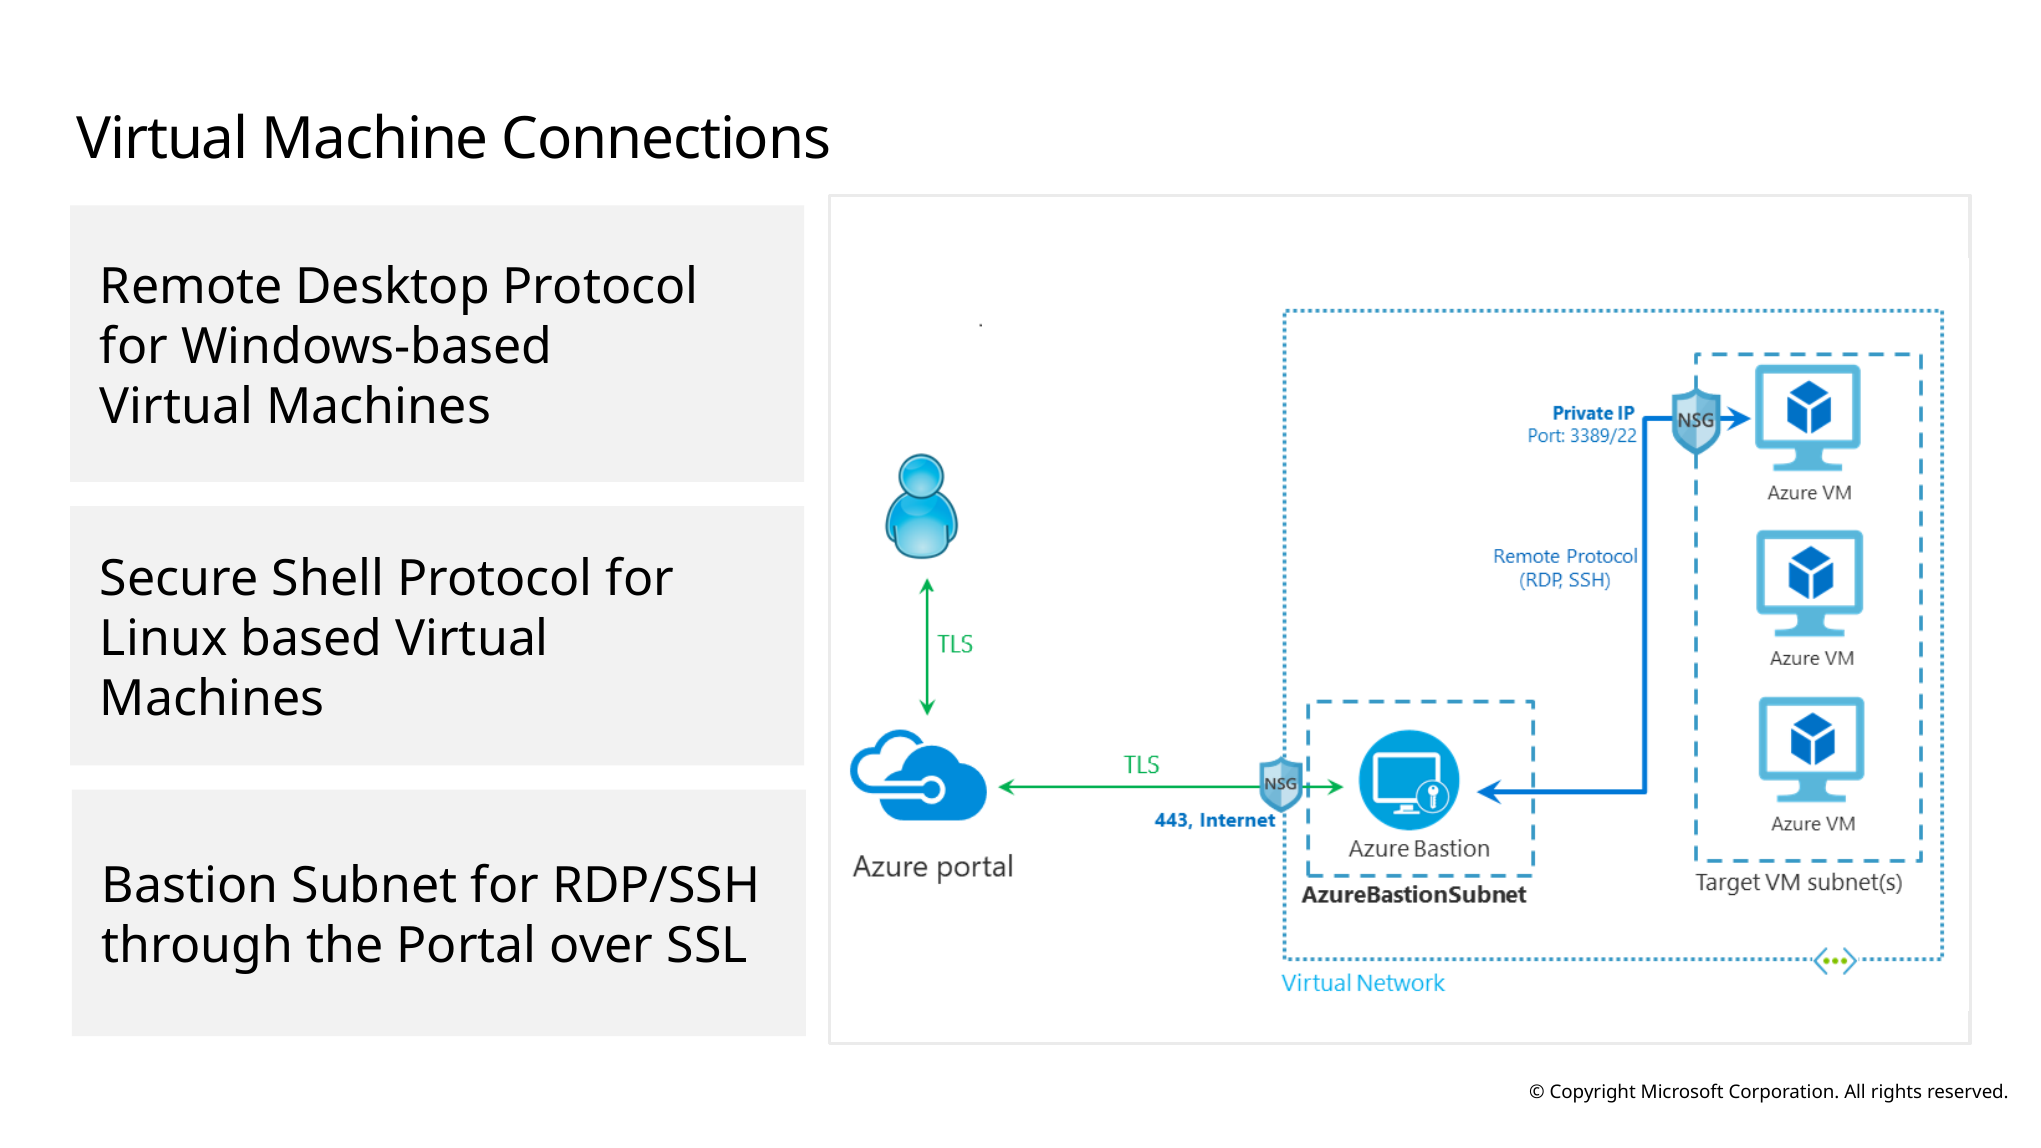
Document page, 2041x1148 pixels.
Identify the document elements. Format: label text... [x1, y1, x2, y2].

title Virtual Machine Connections [76, 103, 1969, 172]
text_box Bastion Subnet for RDP/SSH through the Portal over SSL [71, 789, 806, 1037]
text_box [829, 195, 1971, 1044]
text_box Remote Desktop Protocol for Windows-based Virtual Machines [70, 205, 805, 482]
picture [839, 258, 1969, 1011]
text_box Secure Shell Protocol for Linux based Virtual Machines [70, 506, 805, 766]
